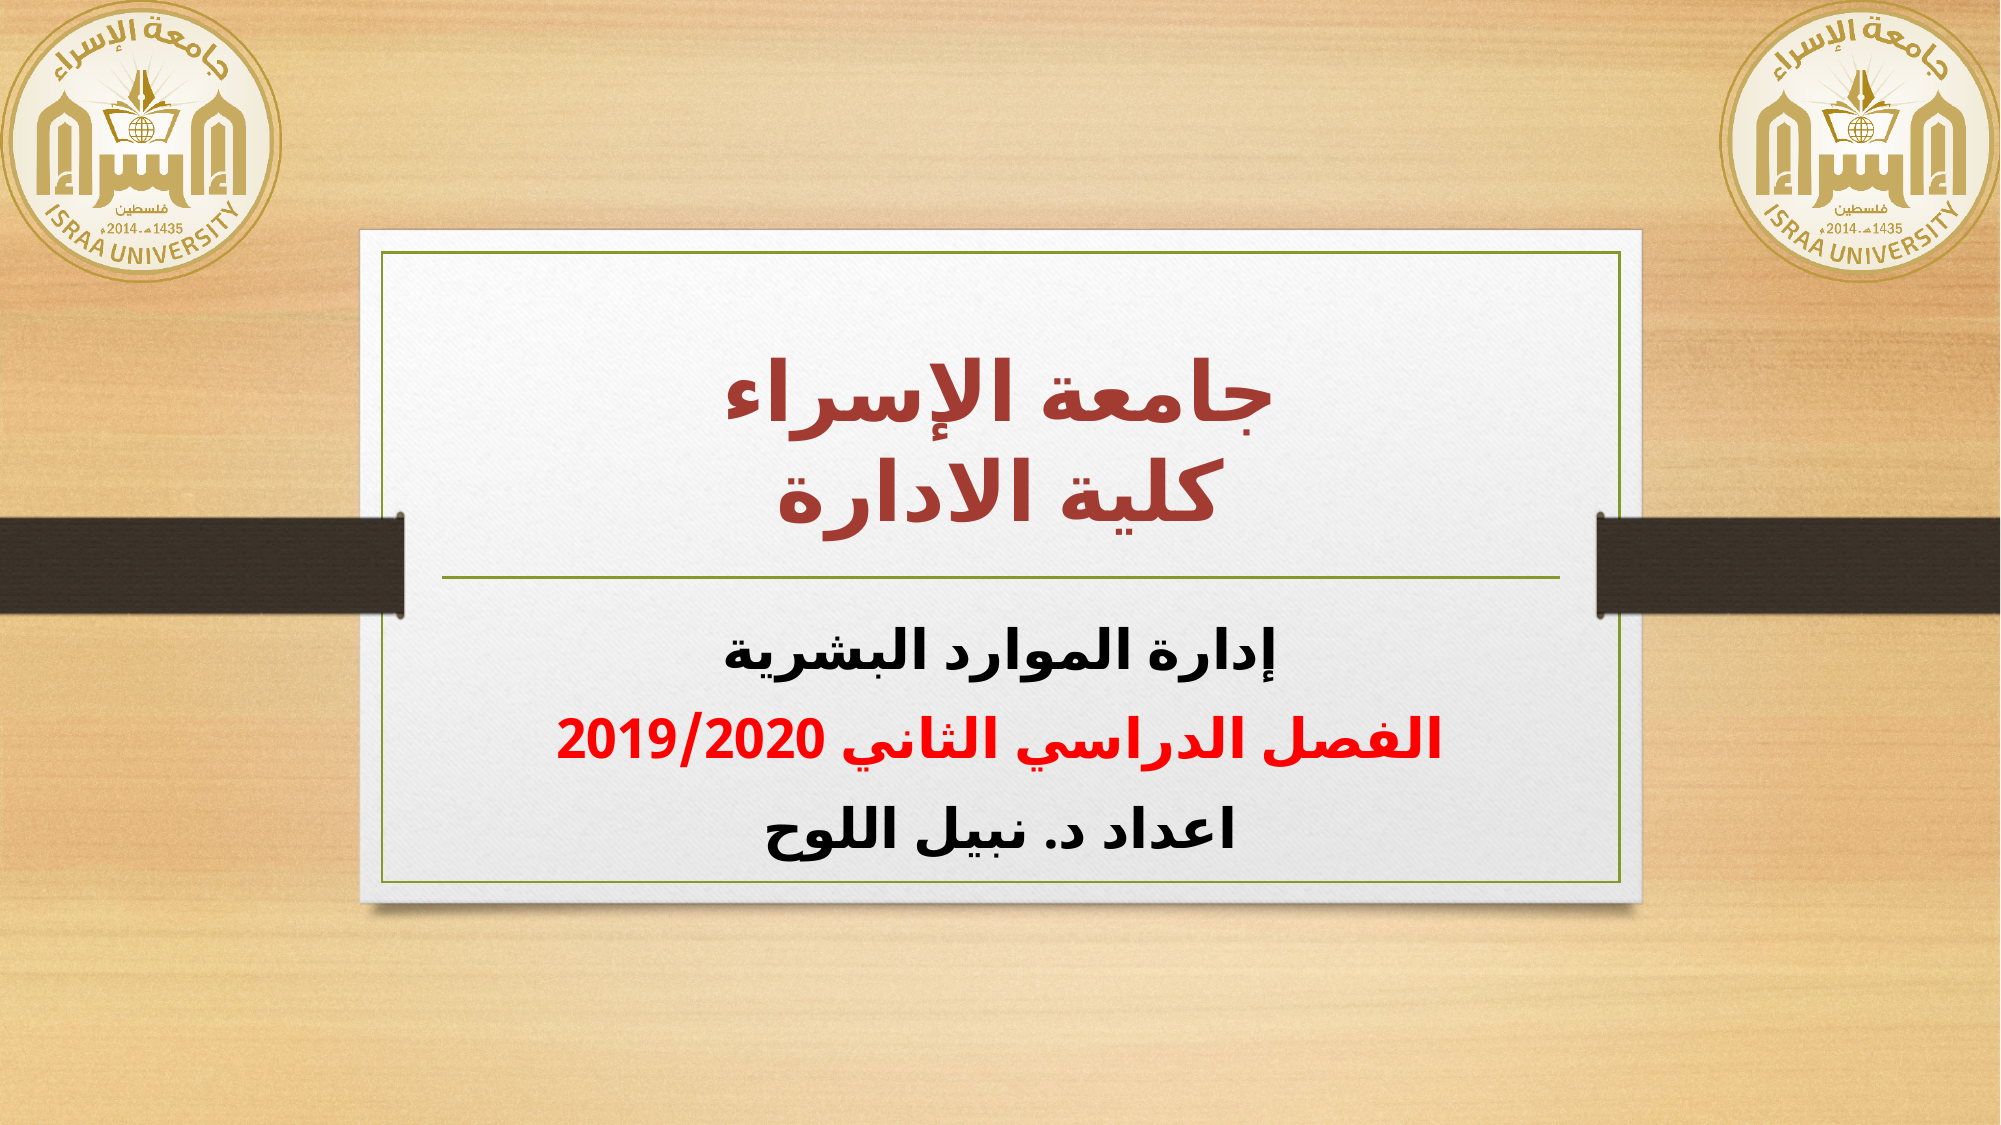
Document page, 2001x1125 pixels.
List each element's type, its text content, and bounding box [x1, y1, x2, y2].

title جامعة الإسراء كلية الادارة [441, 211, 1560, 546]
picture [0, 0, 2001, 1125]
subtitle إدارة الموارد البشرية الفصل الدراسي الثاني 2019/2020 اعداد د. نبيل اللوح [441, 606, 1560, 868]
